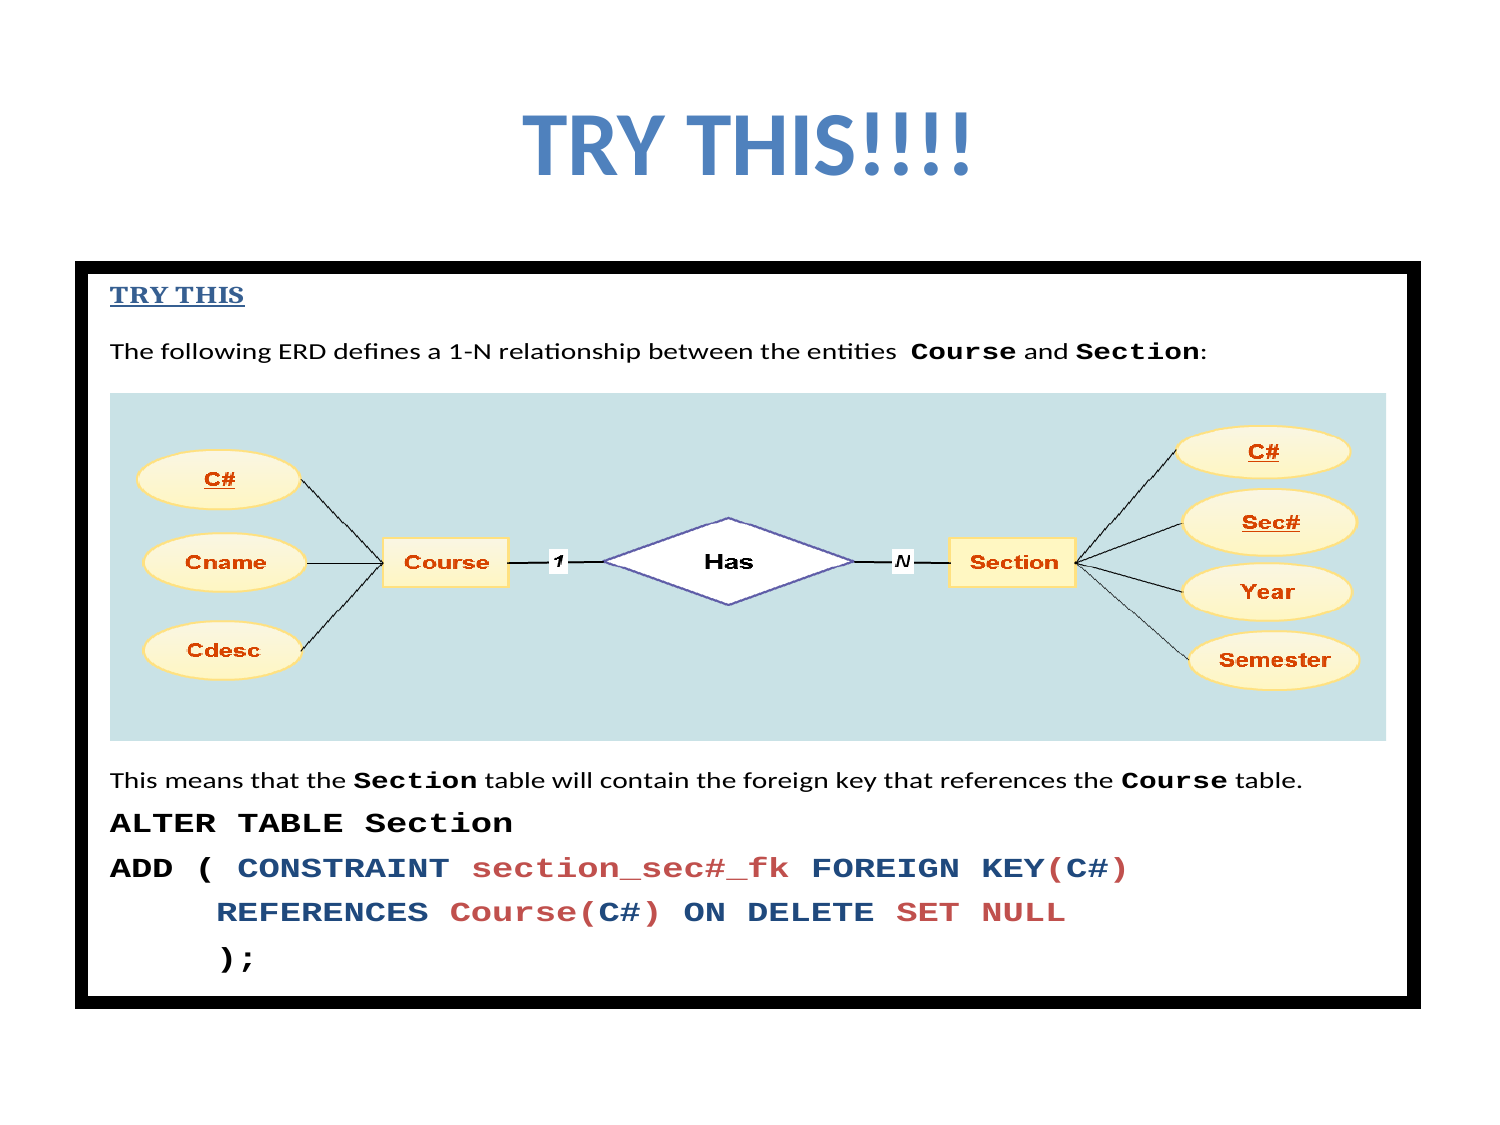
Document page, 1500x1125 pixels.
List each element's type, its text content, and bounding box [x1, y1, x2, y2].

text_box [74, 262, 1426, 1038]
title TRY THIS!!!! [75, 45, 1425, 233]
